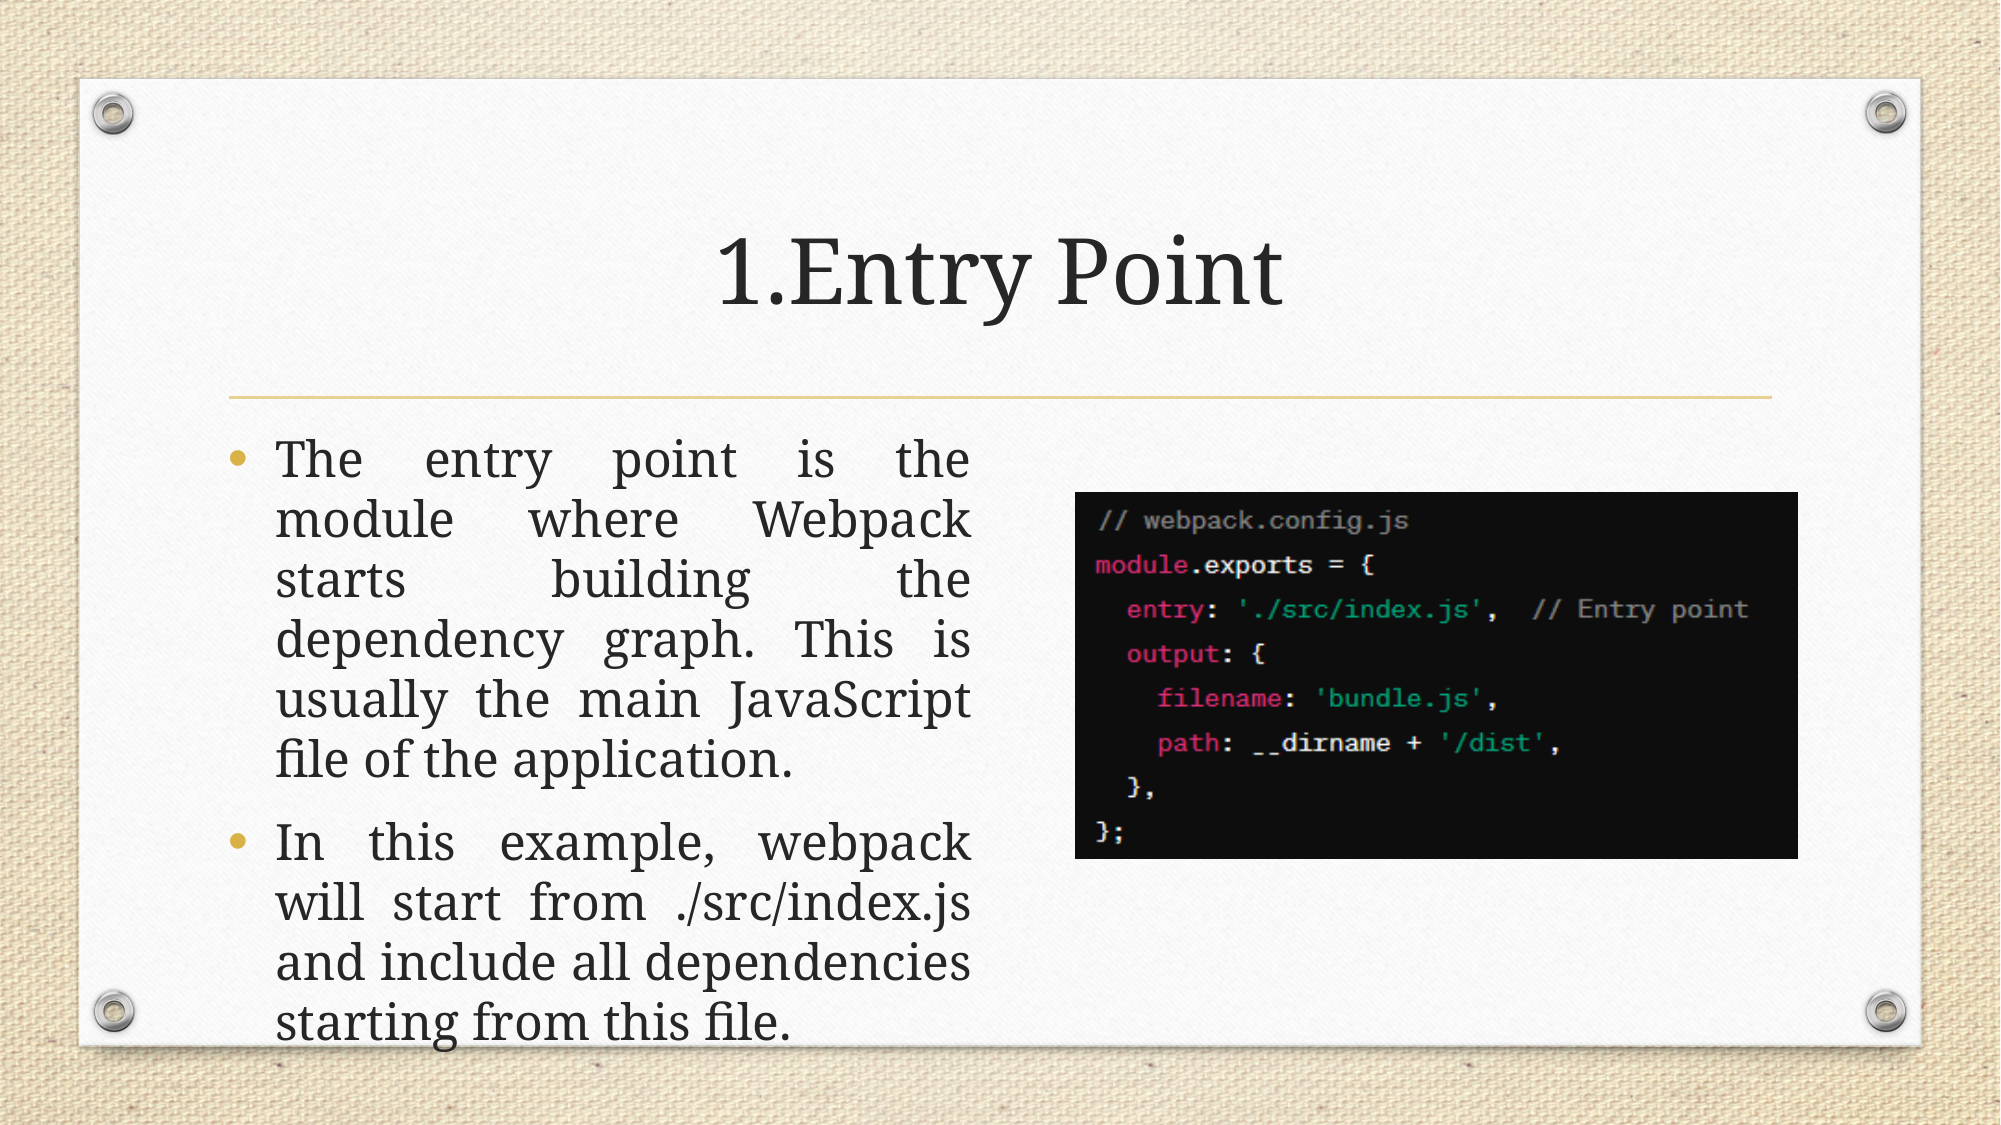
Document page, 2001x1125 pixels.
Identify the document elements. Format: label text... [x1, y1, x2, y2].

title 1.Entry Point [212, 161, 1788, 375]
picture [0, 0, 2001, 1125]
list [1075, 491, 1799, 860]
list The entry point is the module where Webpack starts building the dependency graph. This is usually the main JavaScript file of the application. In this example, webpack will start from ./src/index.js and include all dependencies starting from this file. [213, 420, 987, 963]
